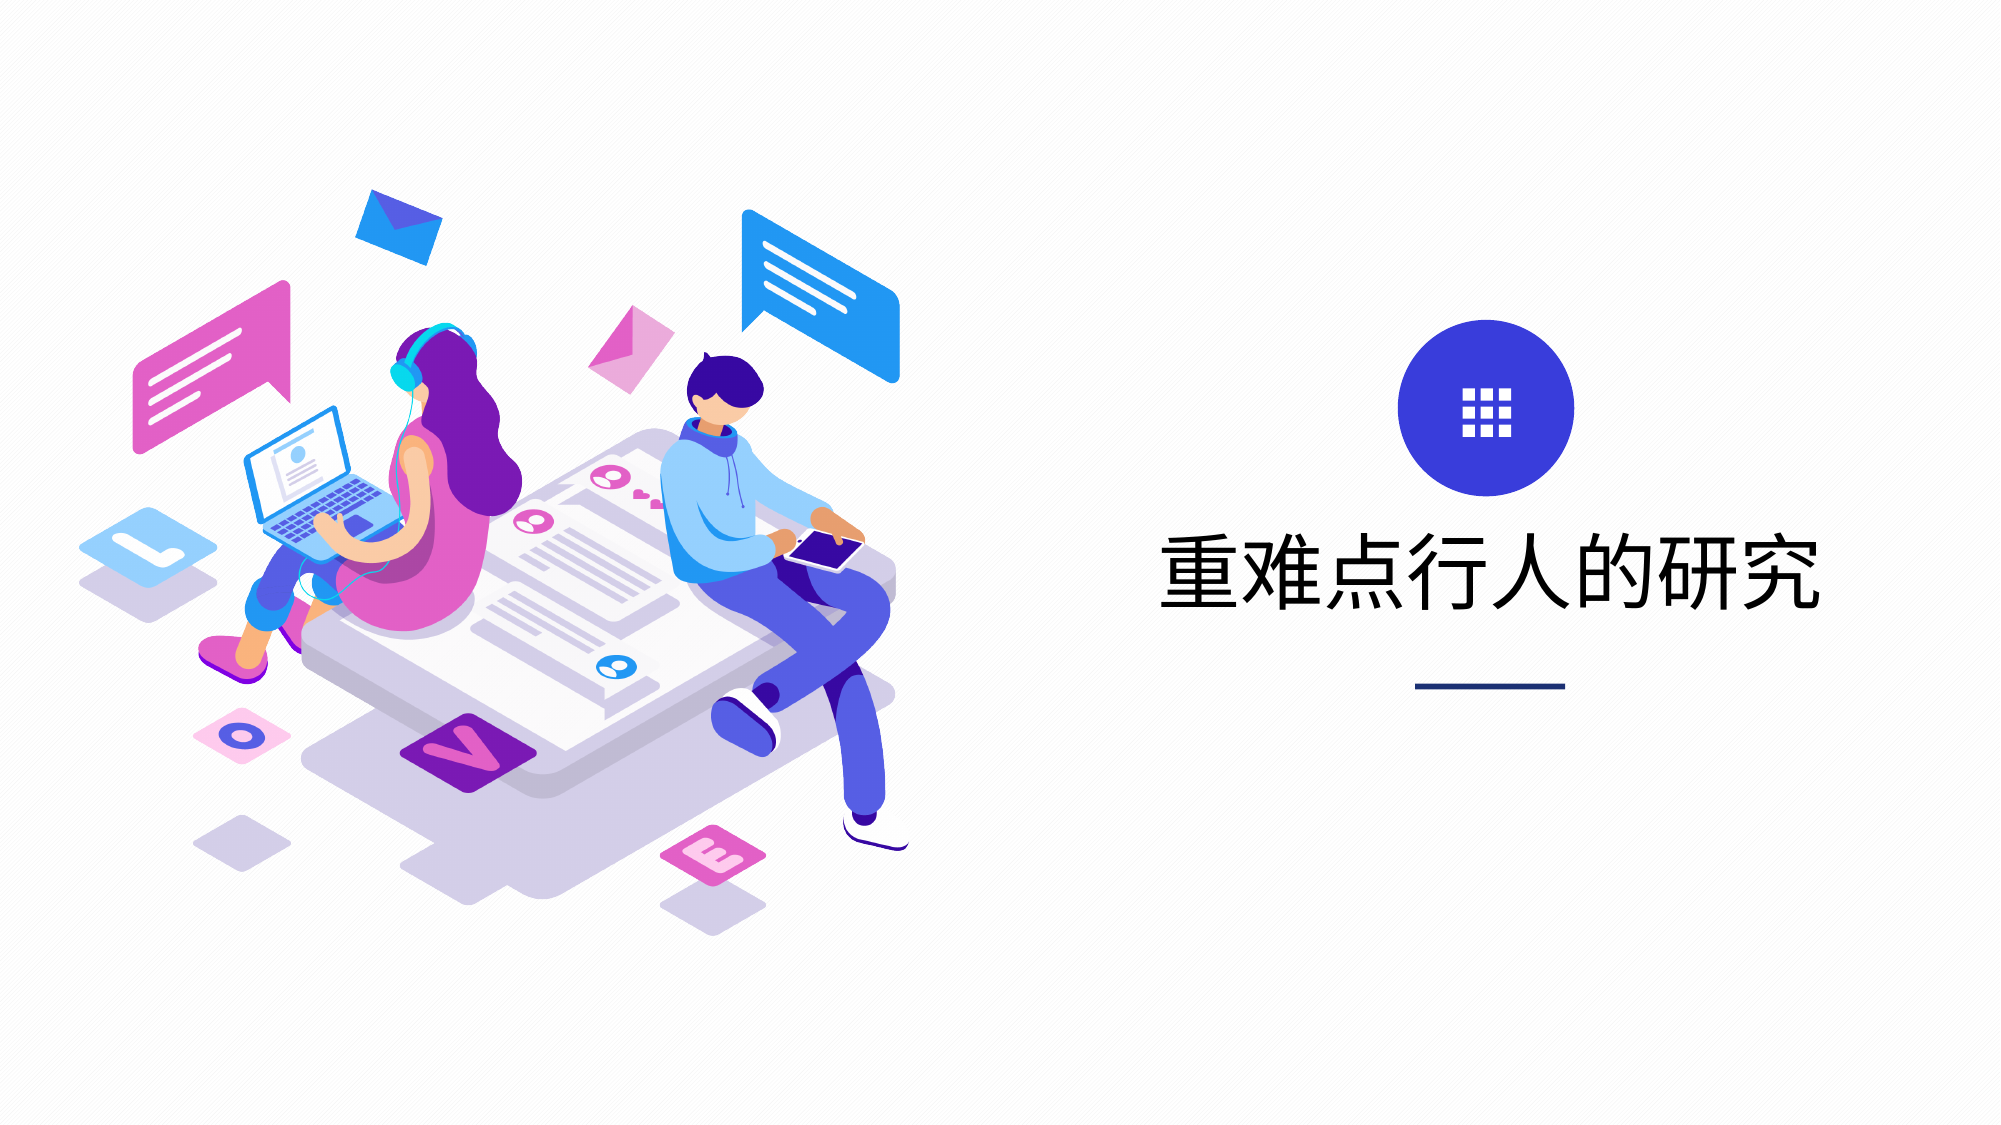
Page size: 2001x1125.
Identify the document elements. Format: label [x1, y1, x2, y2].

text_box [1138, 512, 1842, 690]
picture [79, 189, 910, 936]
text_box [1397, 319, 1575, 497]
